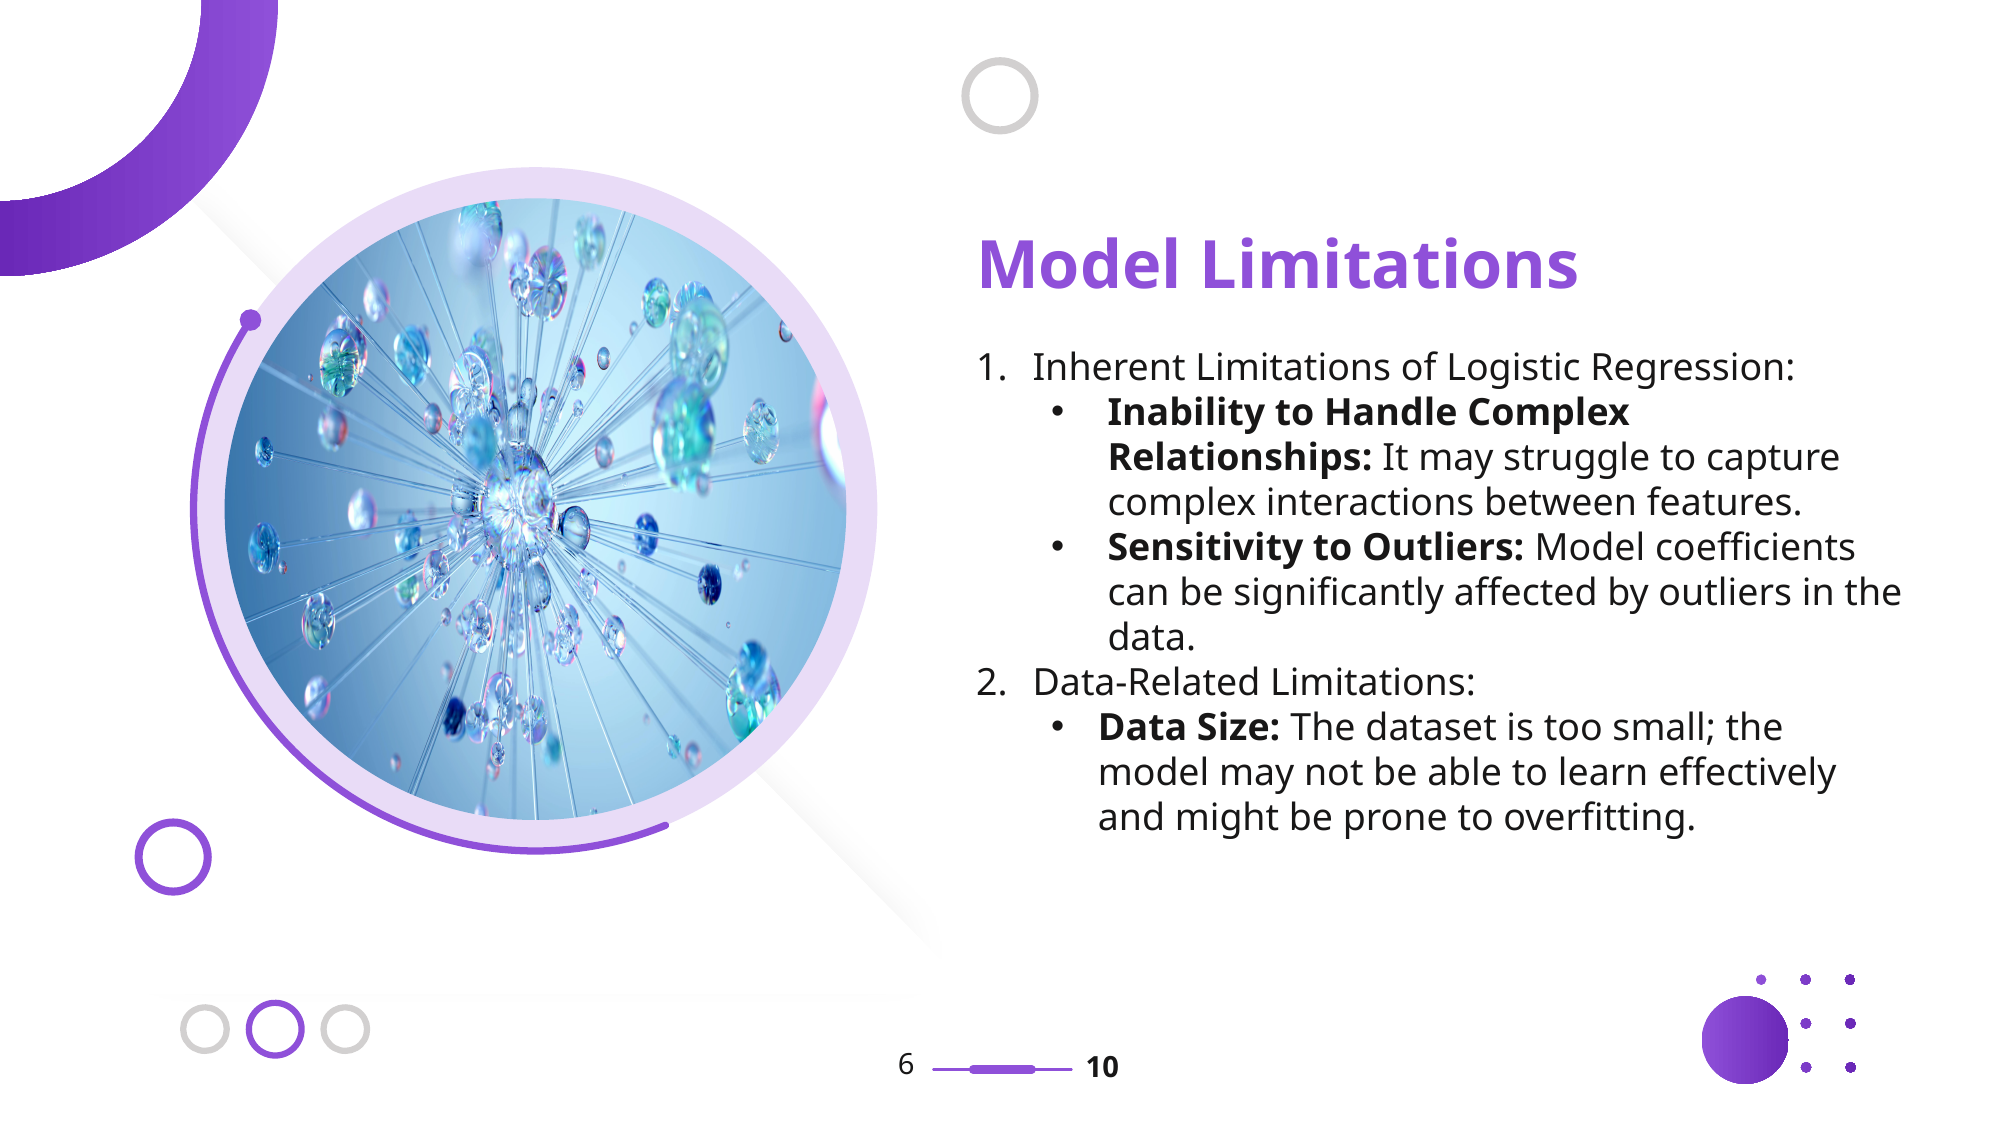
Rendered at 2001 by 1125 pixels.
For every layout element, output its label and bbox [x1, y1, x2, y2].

text_box [133, 817, 213, 897]
text_box [960, 56, 1040, 136]
picture [224, 198, 847, 821]
text_box [1701, 974, 1856, 1084]
text_box [183, 1002, 368, 1056]
text_box [961, 214, 1919, 851]
